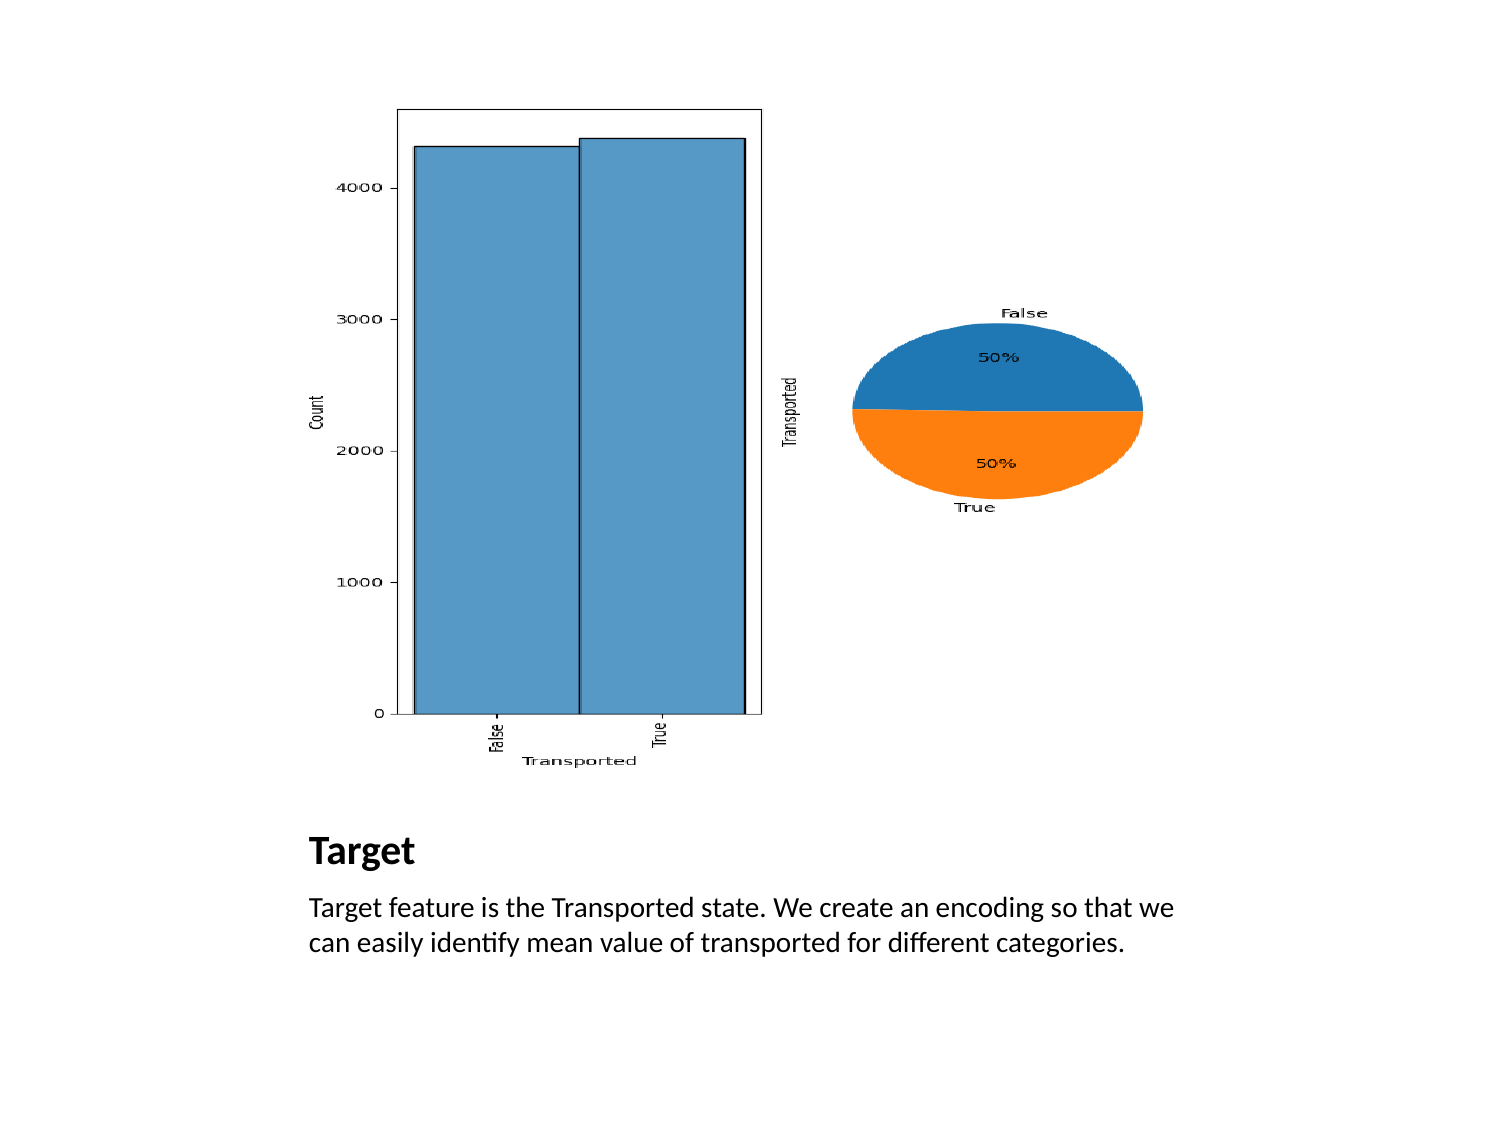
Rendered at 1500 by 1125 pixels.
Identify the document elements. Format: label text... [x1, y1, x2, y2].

title Target [294, 787, 1194, 880]
list Target feature is the Transported state. We create an encoding so that we can easily identify mean value of transported for different categories. [294, 880, 1194, 1013]
picture [293, 100, 1195, 776]
